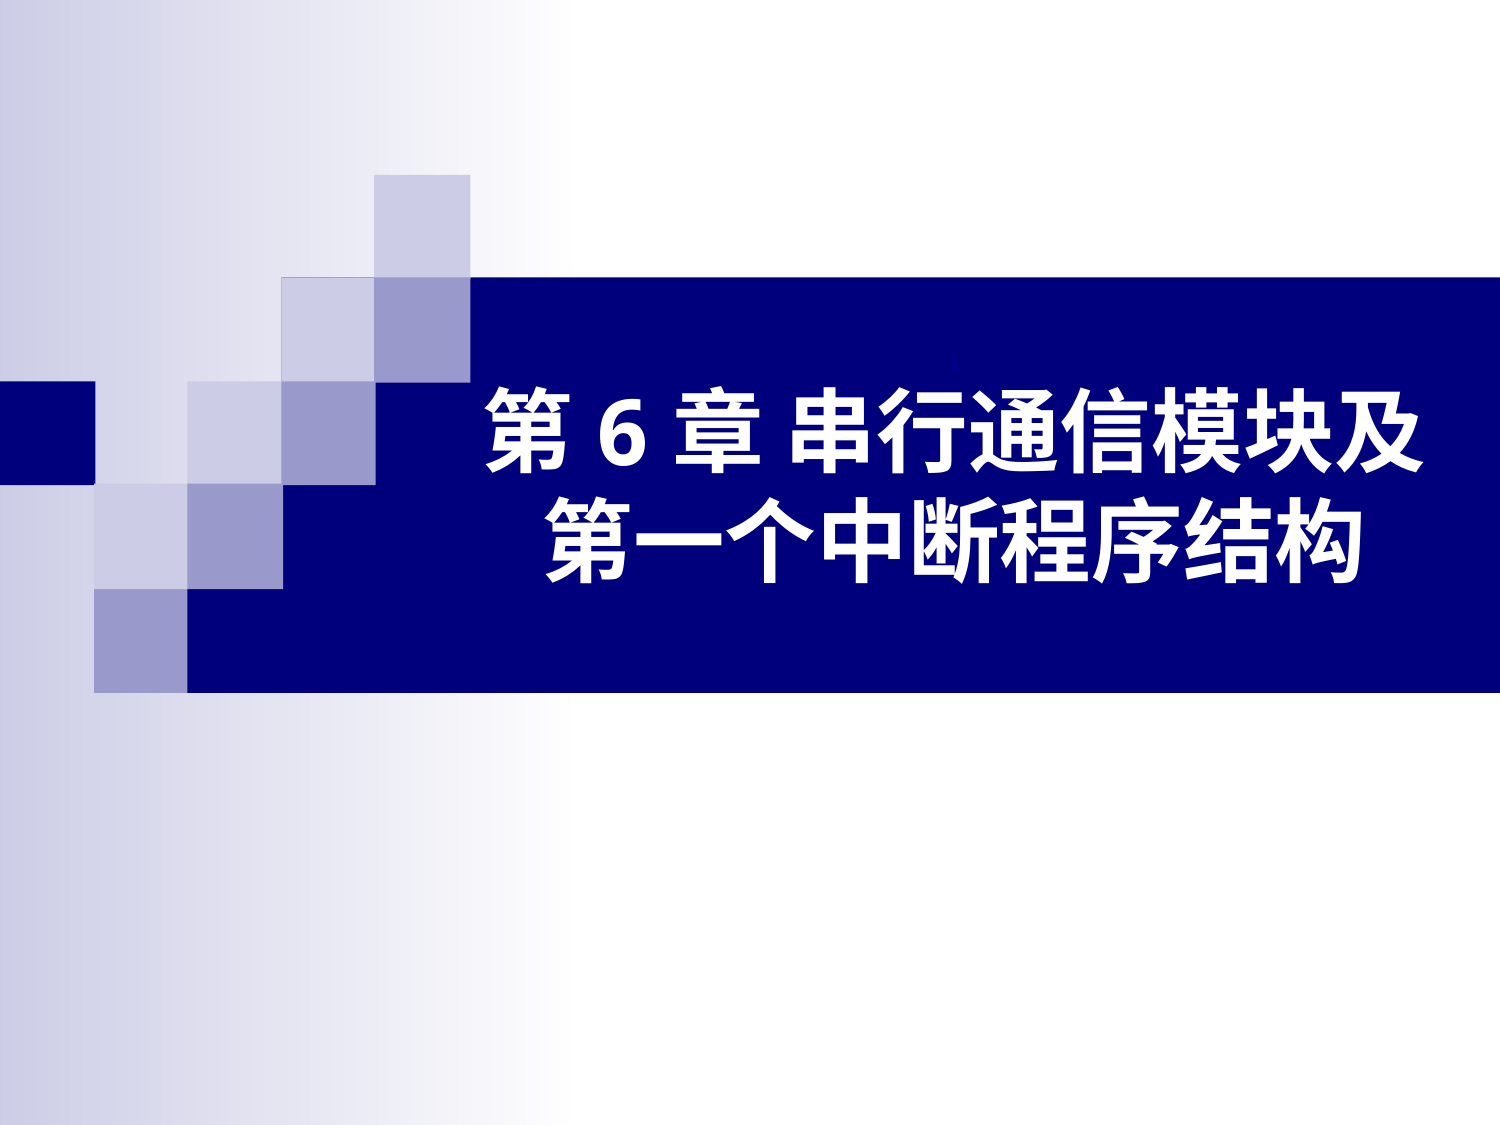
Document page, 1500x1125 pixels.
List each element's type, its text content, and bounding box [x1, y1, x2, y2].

title 1 第6章 串行通信模块及 第一个中断程序结构 [431, 278, 1478, 669]
